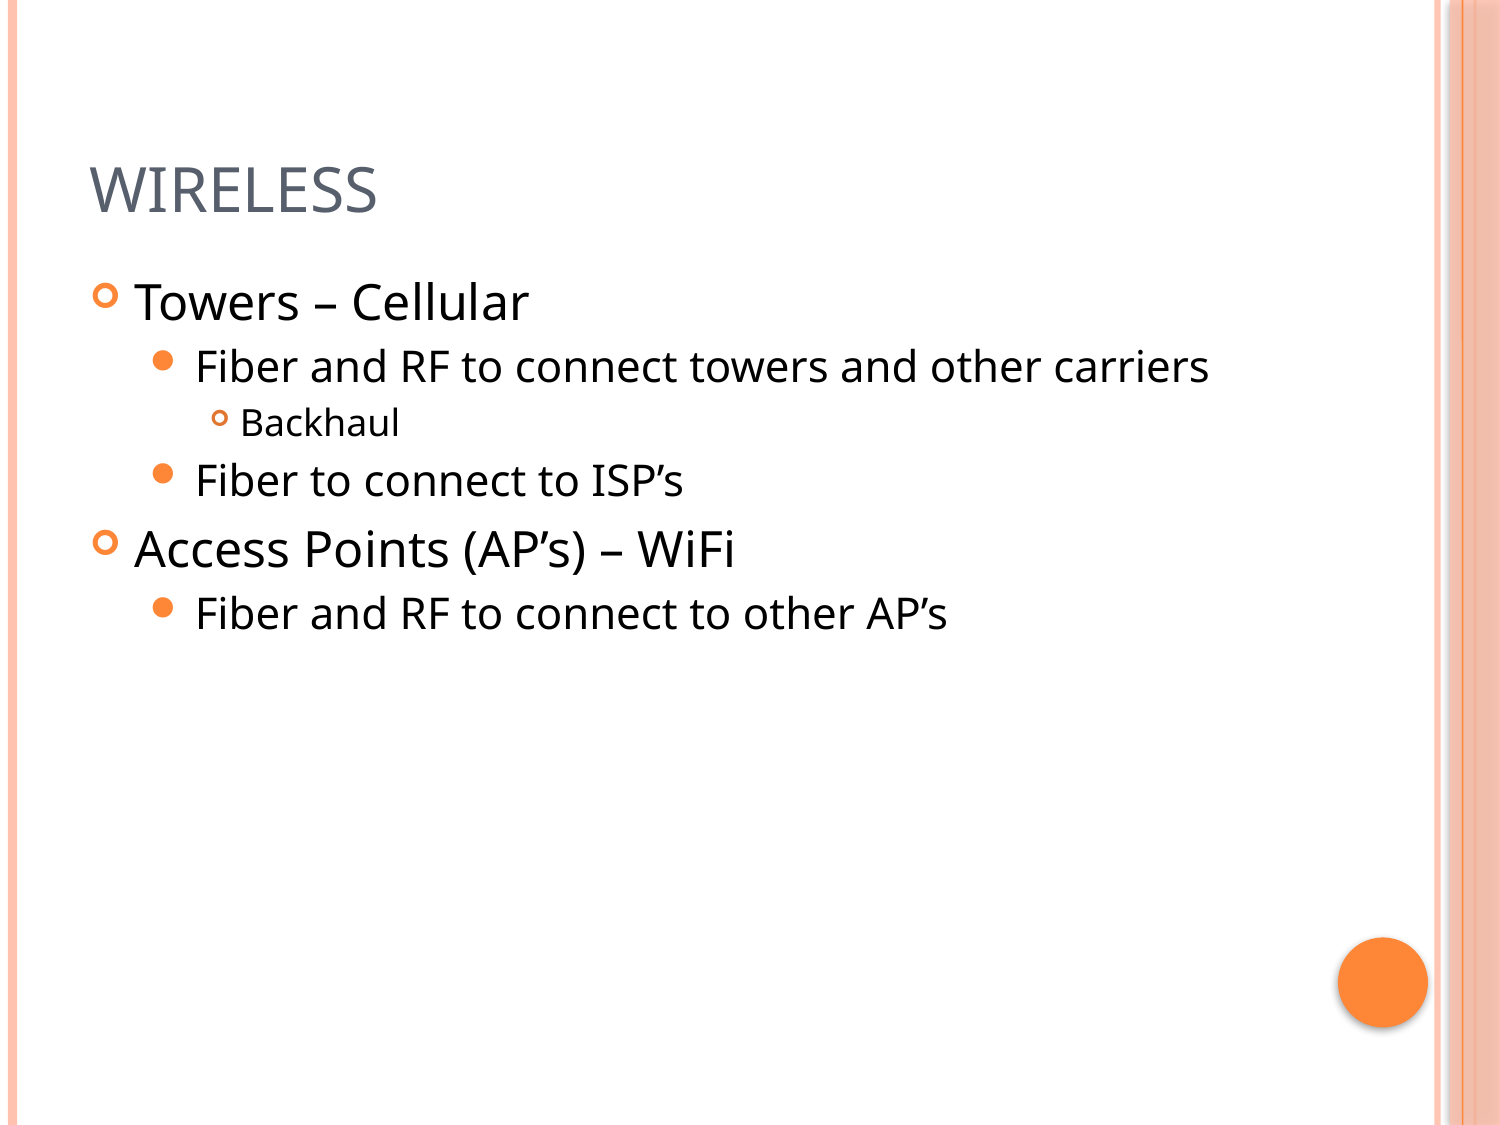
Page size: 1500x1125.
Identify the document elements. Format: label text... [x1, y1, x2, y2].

title Wireless [75, 45, 1300, 233]
list Towers – Cellular Fiber and RF to connect towers and other carriers Backhaul Fiber to connect to ISP’s Access Points (AP’s) – WiFi Fiber and RF to connect to other AP’s [75, 262, 1300, 1062]
